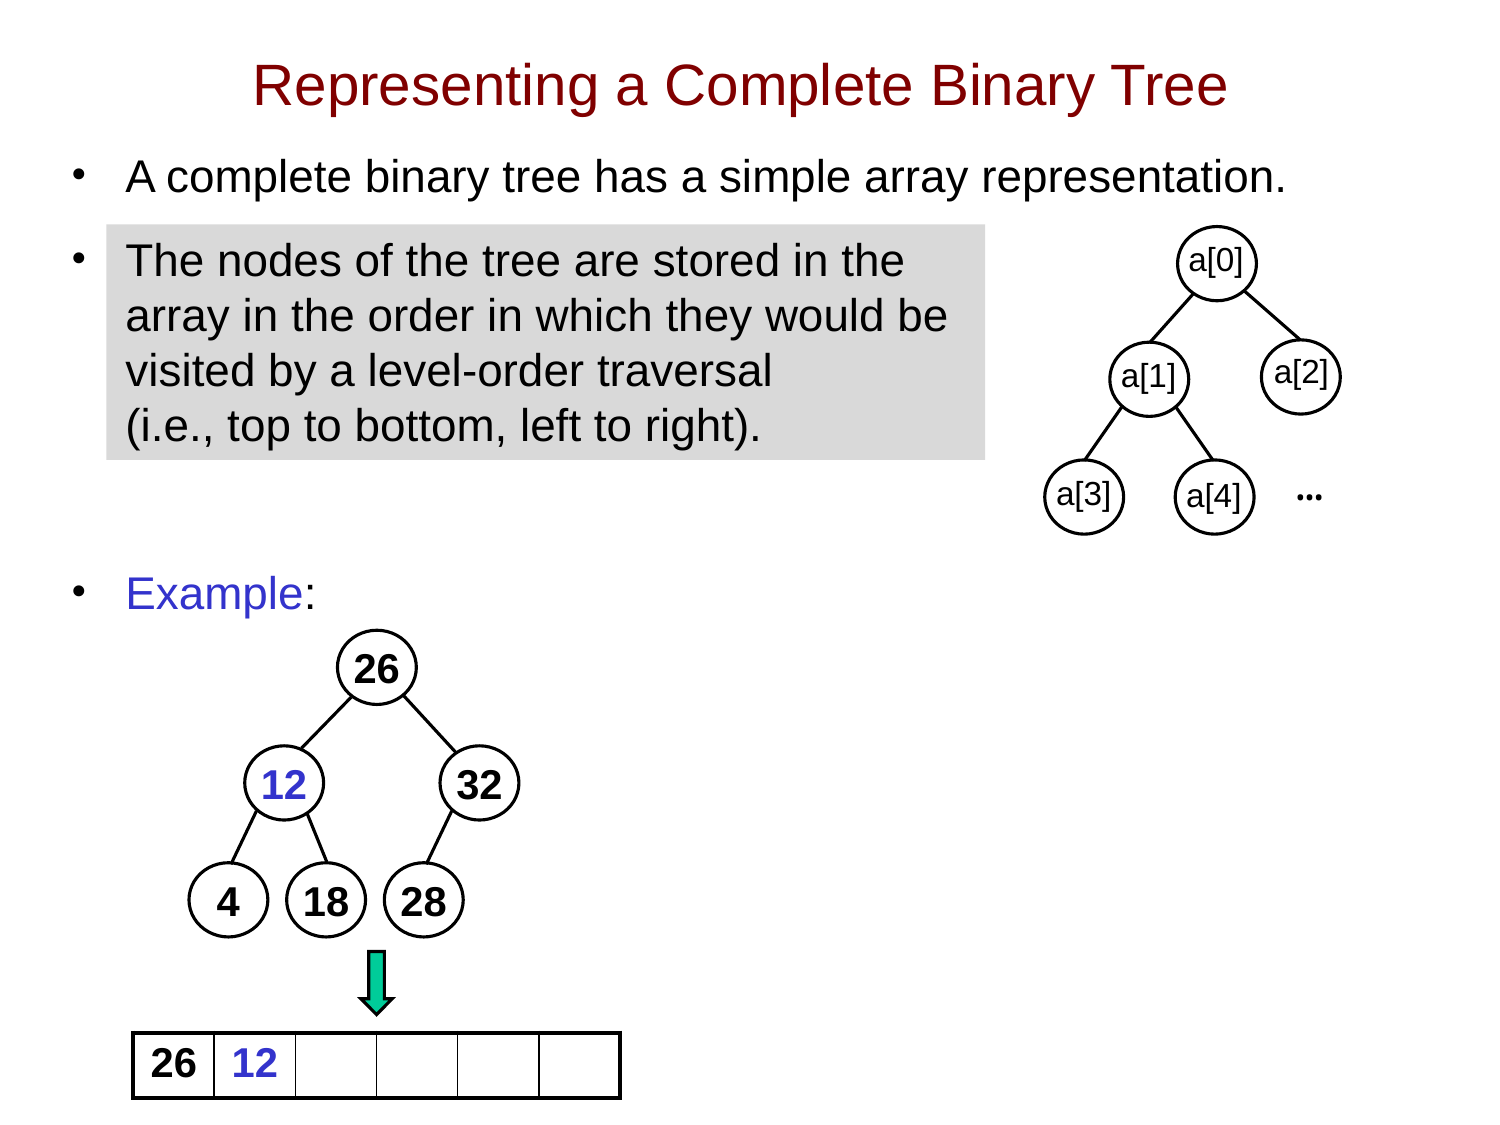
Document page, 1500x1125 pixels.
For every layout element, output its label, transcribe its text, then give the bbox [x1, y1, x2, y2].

text_box 18 [286, 862, 366, 937]
text_box 12 [244, 745, 324, 821]
text_box a[3] [1038, 464, 1064, 527]
text_box a[4] [1237, 466, 1260, 529]
text_box a[0] [1238, 231, 1262, 293]
text_box a[1] [1103, 346, 1129, 408]
table_header 12 [215, 1035, 295, 1096]
text_box a[4] [1168, 466, 1193, 529]
text_box [1109, 342, 1189, 417]
text_box a[1] [1169, 346, 1194, 408]
text_box [1261, 339, 1341, 415]
text_box 4 [188, 862, 268, 937]
table_header 26 [135, 1035, 213, 1096]
table_header [540, 1035, 618, 1096]
table_header [377, 1035, 457, 1096]
text_box a[0] [1170, 231, 1196, 293]
text_box [1044, 459, 1124, 535]
text_box [1177, 226, 1257, 301]
list A complete binary tree has a simple array representation. The nodes of the tree are stored in the array in the order in which they would be visited by a level-order traversal (i.e., top to bottom, left to right). Example: [55, 138, 1431, 1060]
text_box a[3] [1105, 464, 1130, 527]
title Representing a Complete Binary Tree [96, 12, 1386, 138]
text_box [360, 951, 393, 1015]
text_box [1175, 459, 1255, 535]
table_header [296, 1035, 376, 1096]
text_box 28 [384, 862, 464, 937]
table_header [458, 1035, 538, 1096]
text_box a[2] [1255, 342, 1285, 405]
text_box a[2] [1317, 342, 1347, 405]
text_box 26 [337, 630, 417, 705]
text_box 32 [440, 745, 519, 821]
text_box … [1257, 447, 1362, 517]
